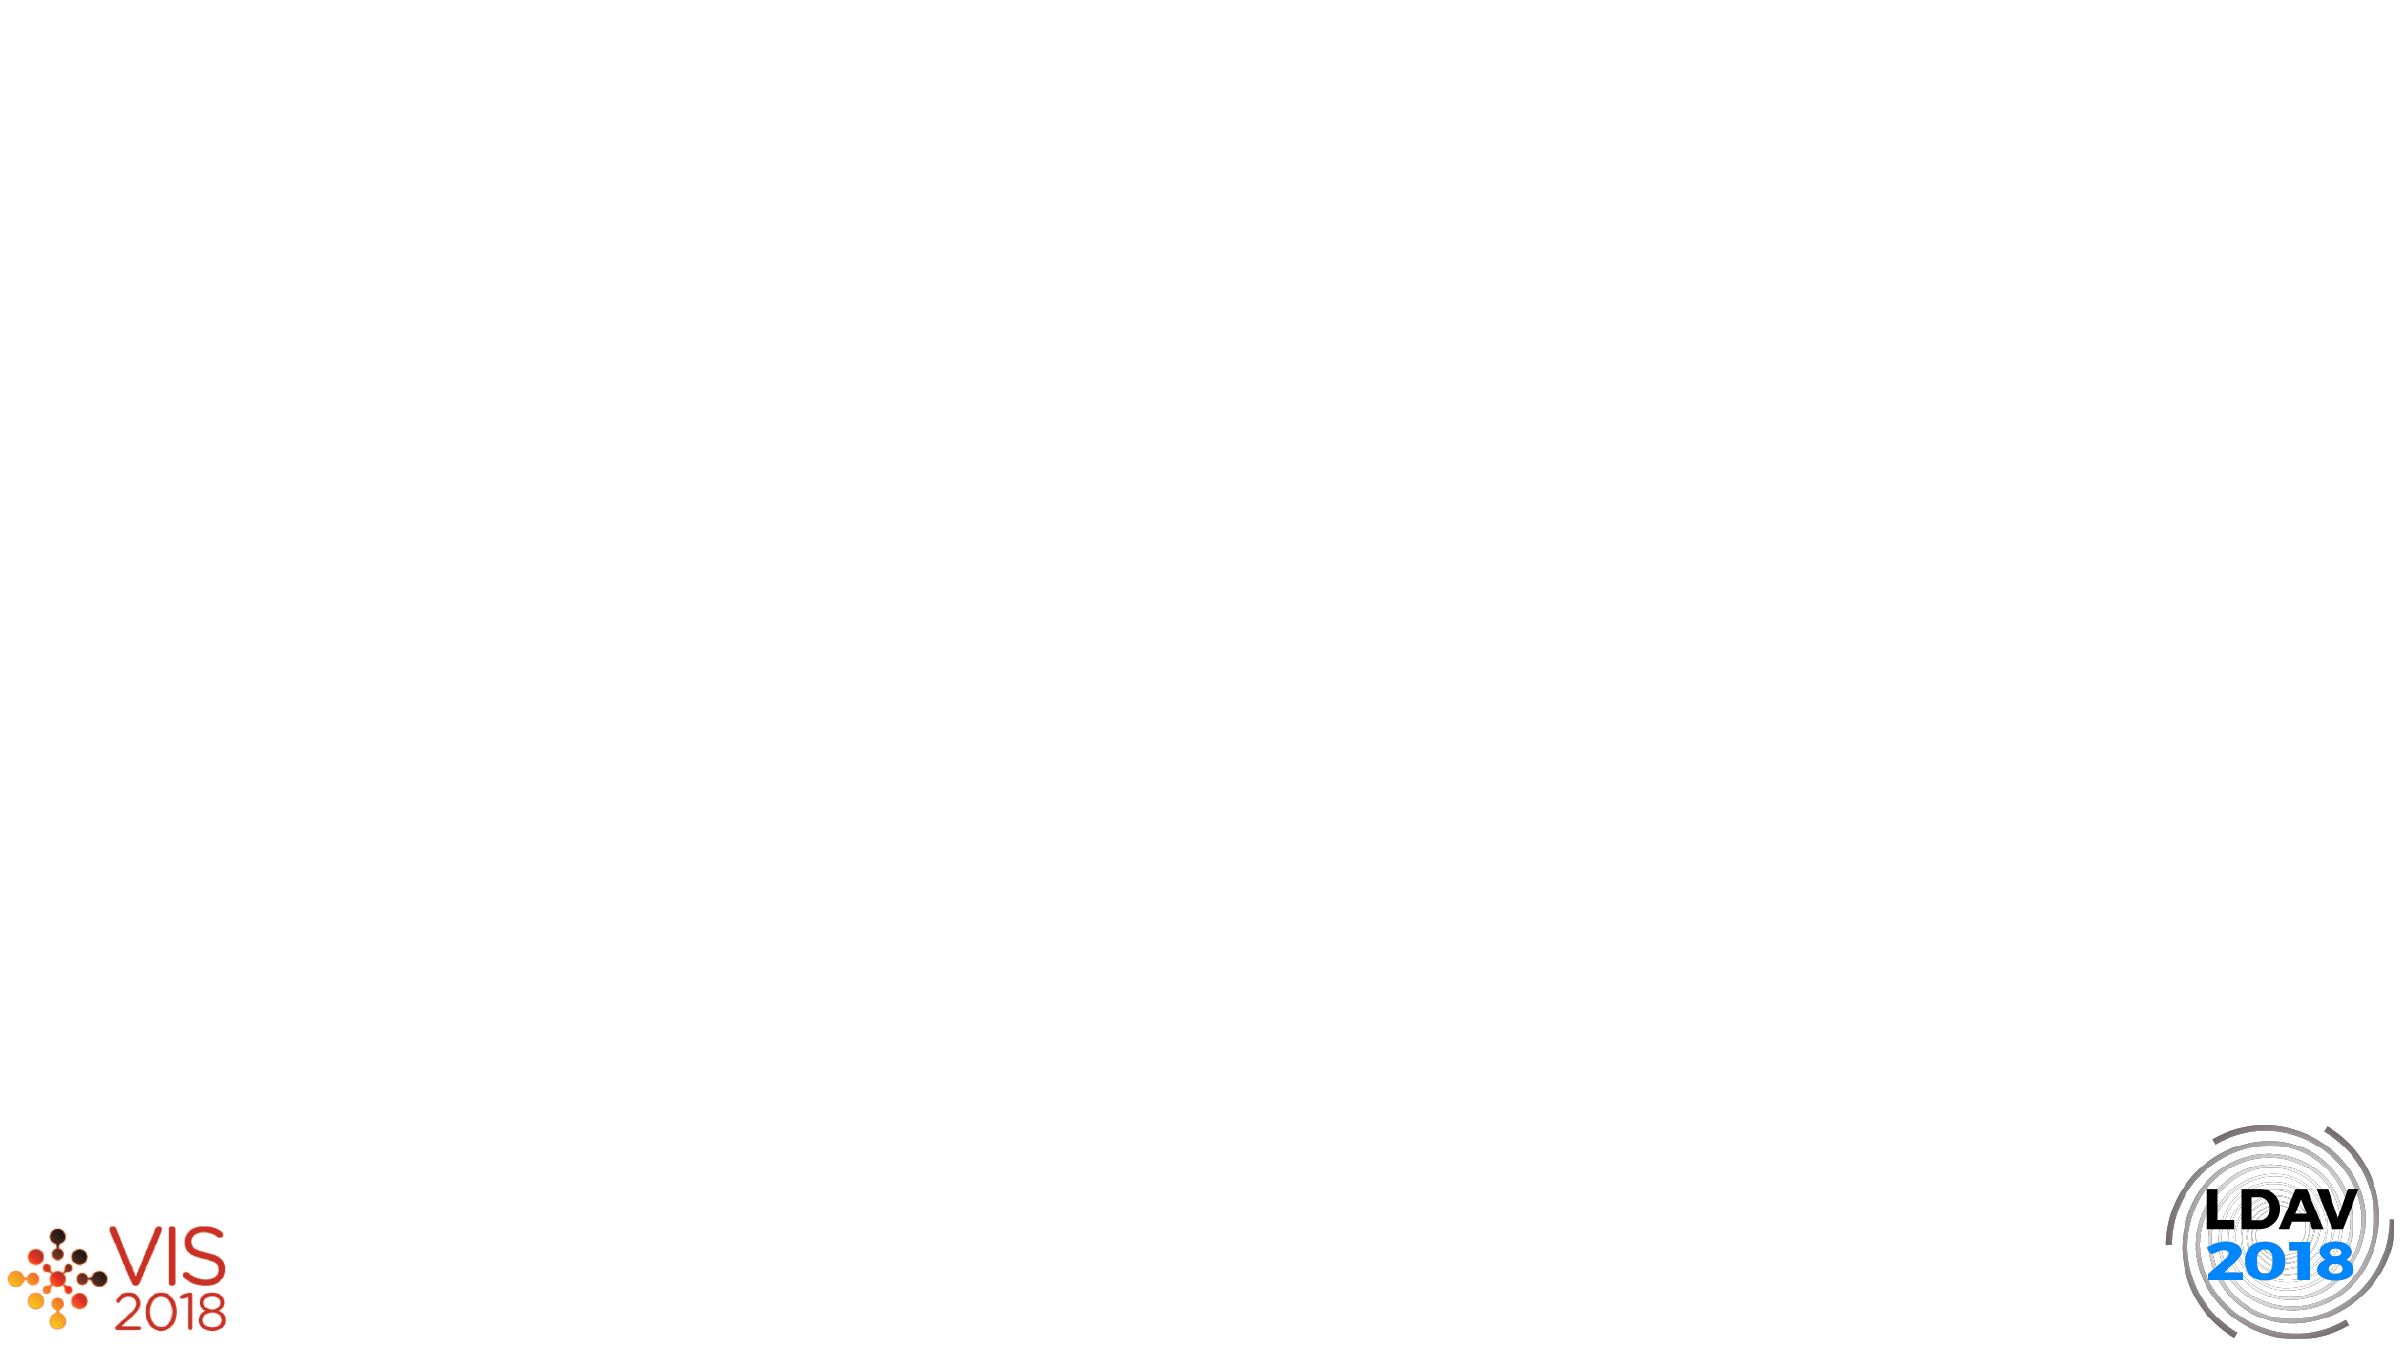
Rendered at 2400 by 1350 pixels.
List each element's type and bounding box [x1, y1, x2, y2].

picture [2165, 1125, 2394, 1339]
picture [0, 1217, 230, 1336]
